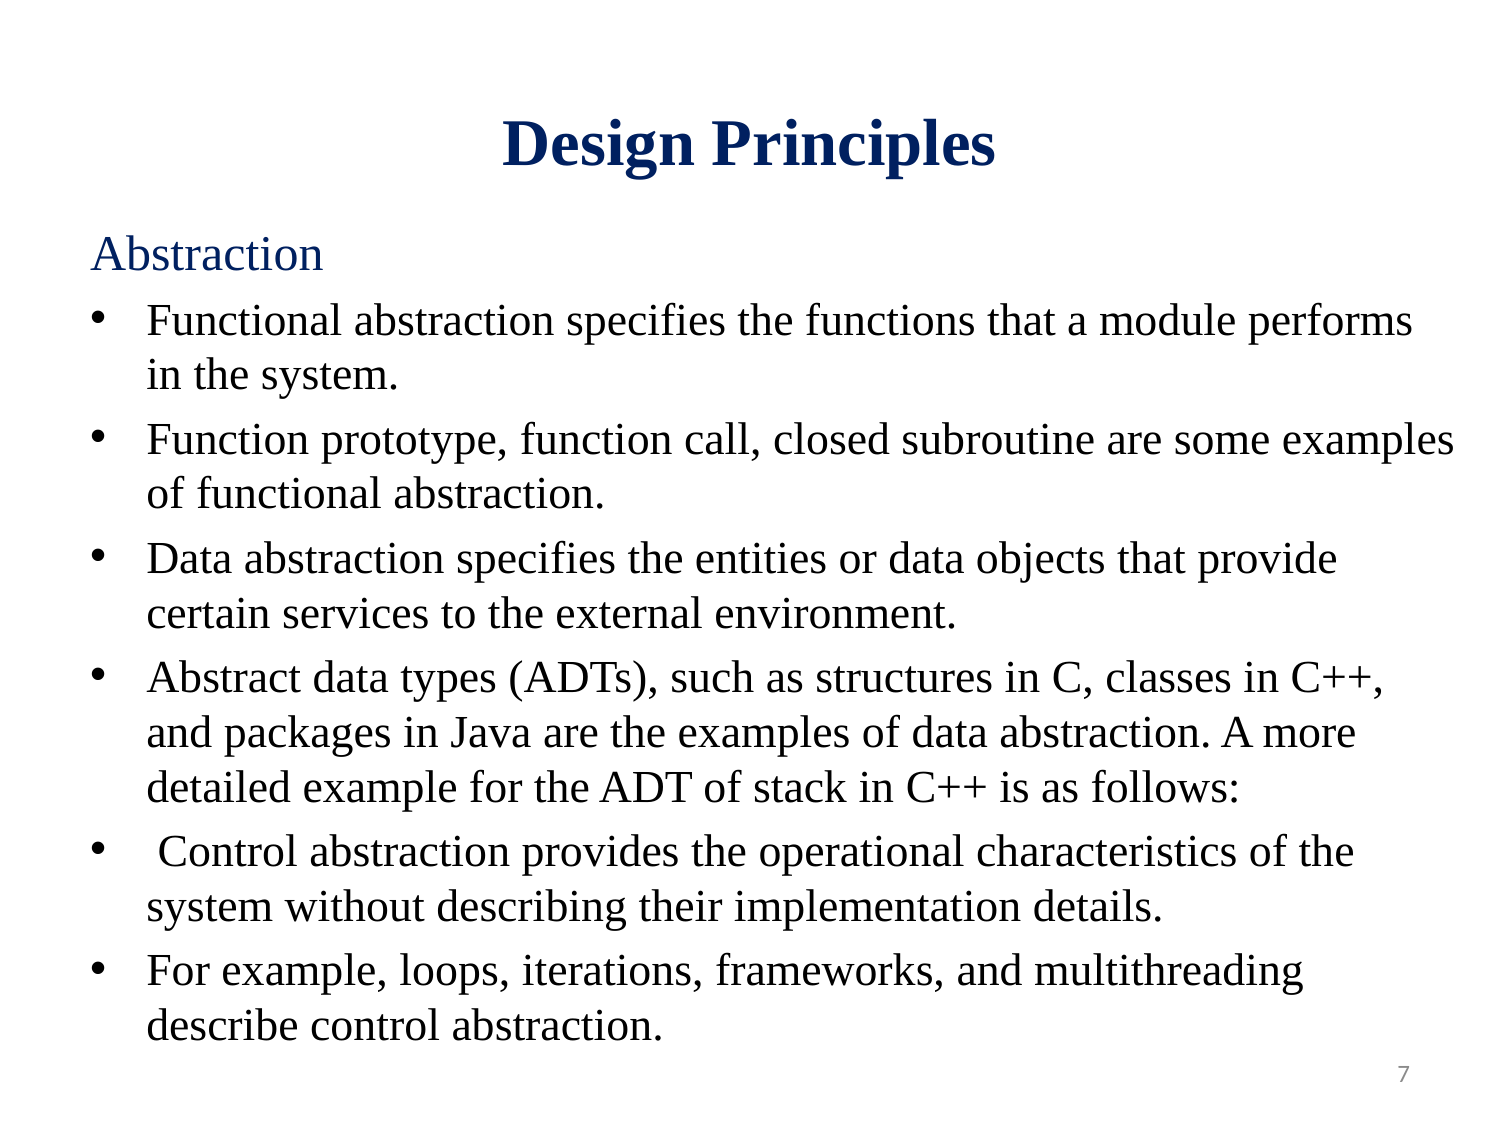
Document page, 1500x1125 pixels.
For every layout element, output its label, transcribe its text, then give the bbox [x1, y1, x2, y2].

title Design Principles [75, 45, 1425, 212]
list Abstraction Functional abstraction specifies the functions that a module performs in the system. Function prototype, function call, closed subroutine are some examples of functional abstraction. Data abstraction specifies the entities or data objects that provide certain services to the external environment. Abstract data types (ADTs), such as structures in C, classes in C++, and packages in Java are the examples of data abstraction. A more detailed example for the ADT of stack in C++ is as follows: Control abstraction provides the operational characteristics of the system without describing their implementation details. For example, loops, iterations, frameworks, and multithreading describe control abstraction. [75, 212, 1475, 1063]
slide_number 7 [1074, 1042, 1425, 1103]
